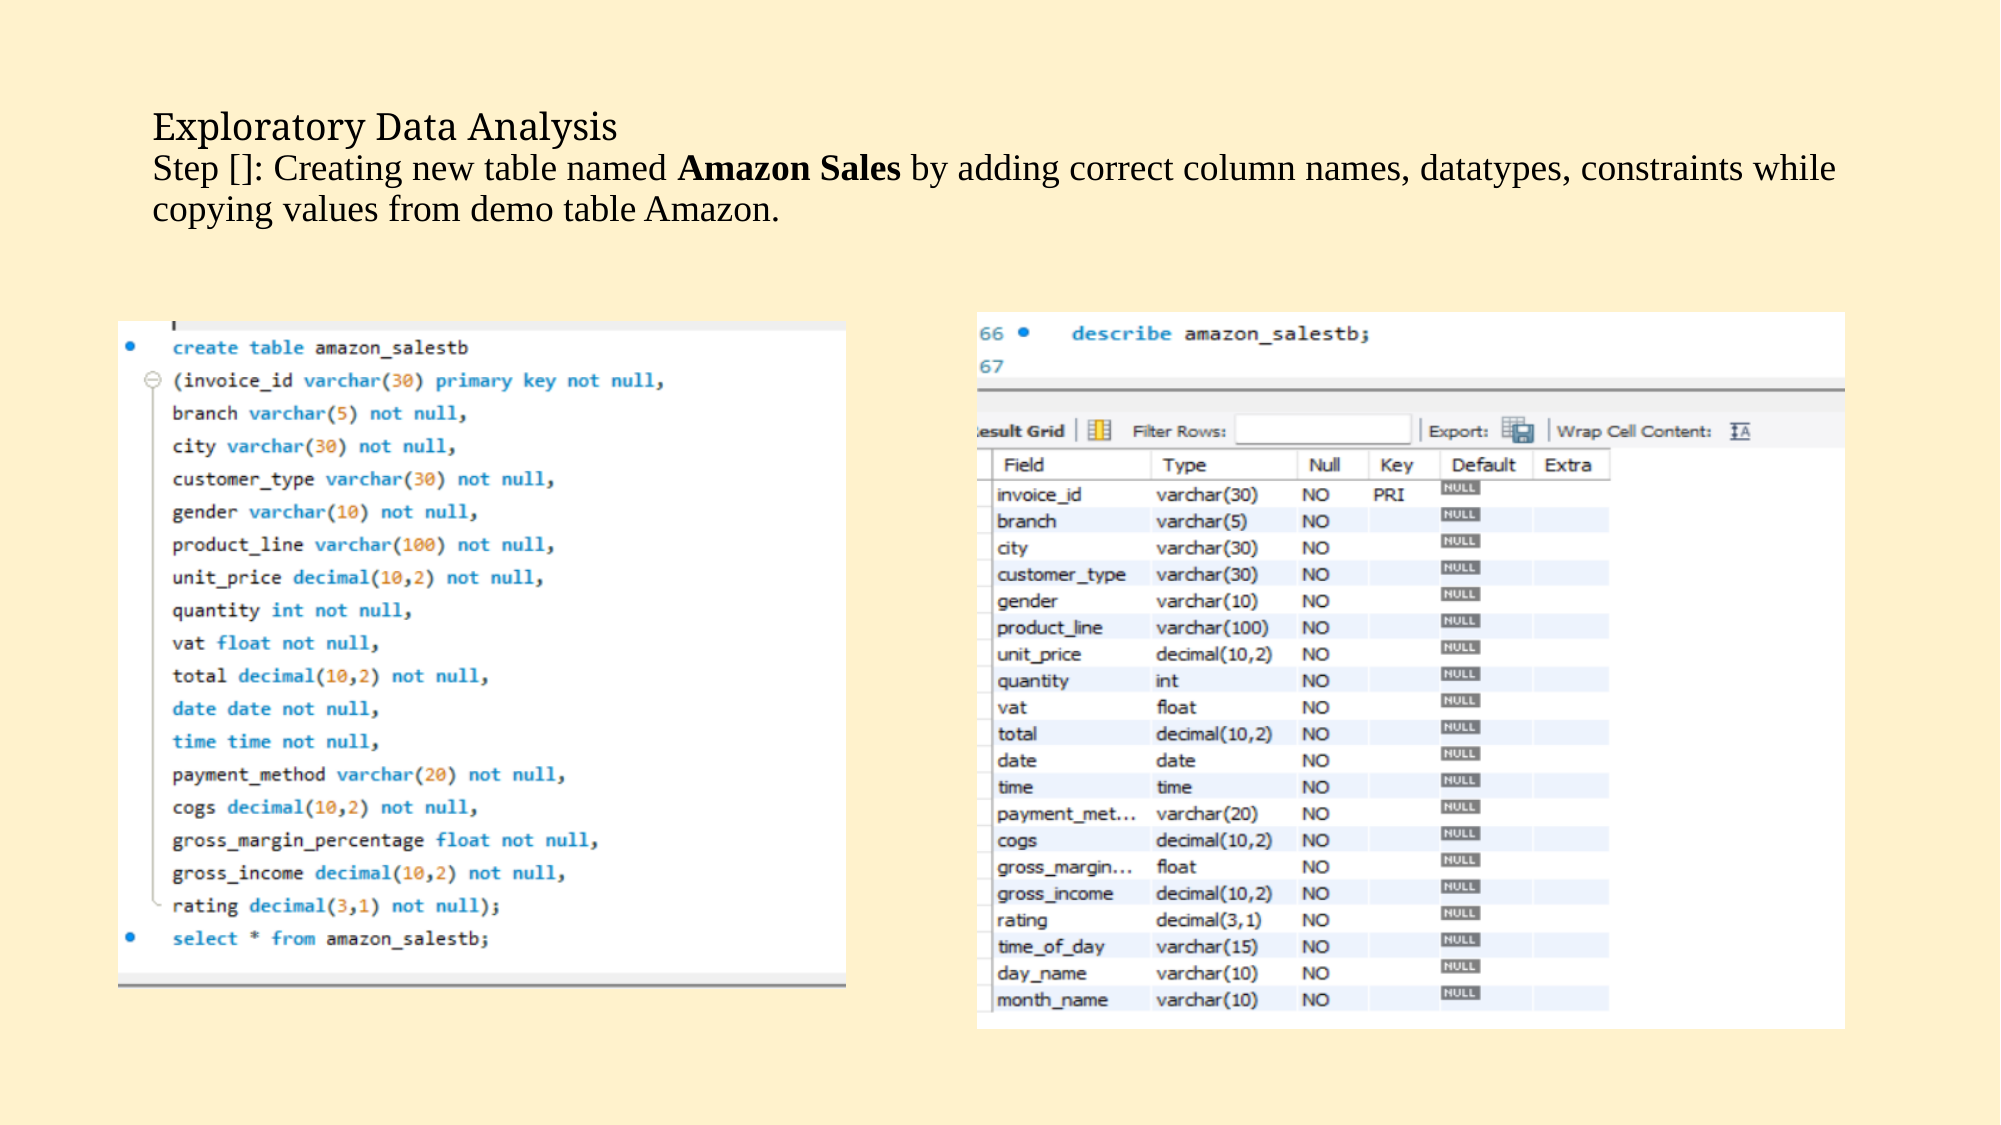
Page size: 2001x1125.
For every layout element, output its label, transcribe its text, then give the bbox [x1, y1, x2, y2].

picture [977, 312, 1845, 1029]
title Exploratory Data Analysis Step []: Creating new table named Amazon Sales by adding correct column names, datatypes, constraints while copying values from demo table Amazon. [137, 59, 1863, 278]
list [118, 320, 846, 989]
